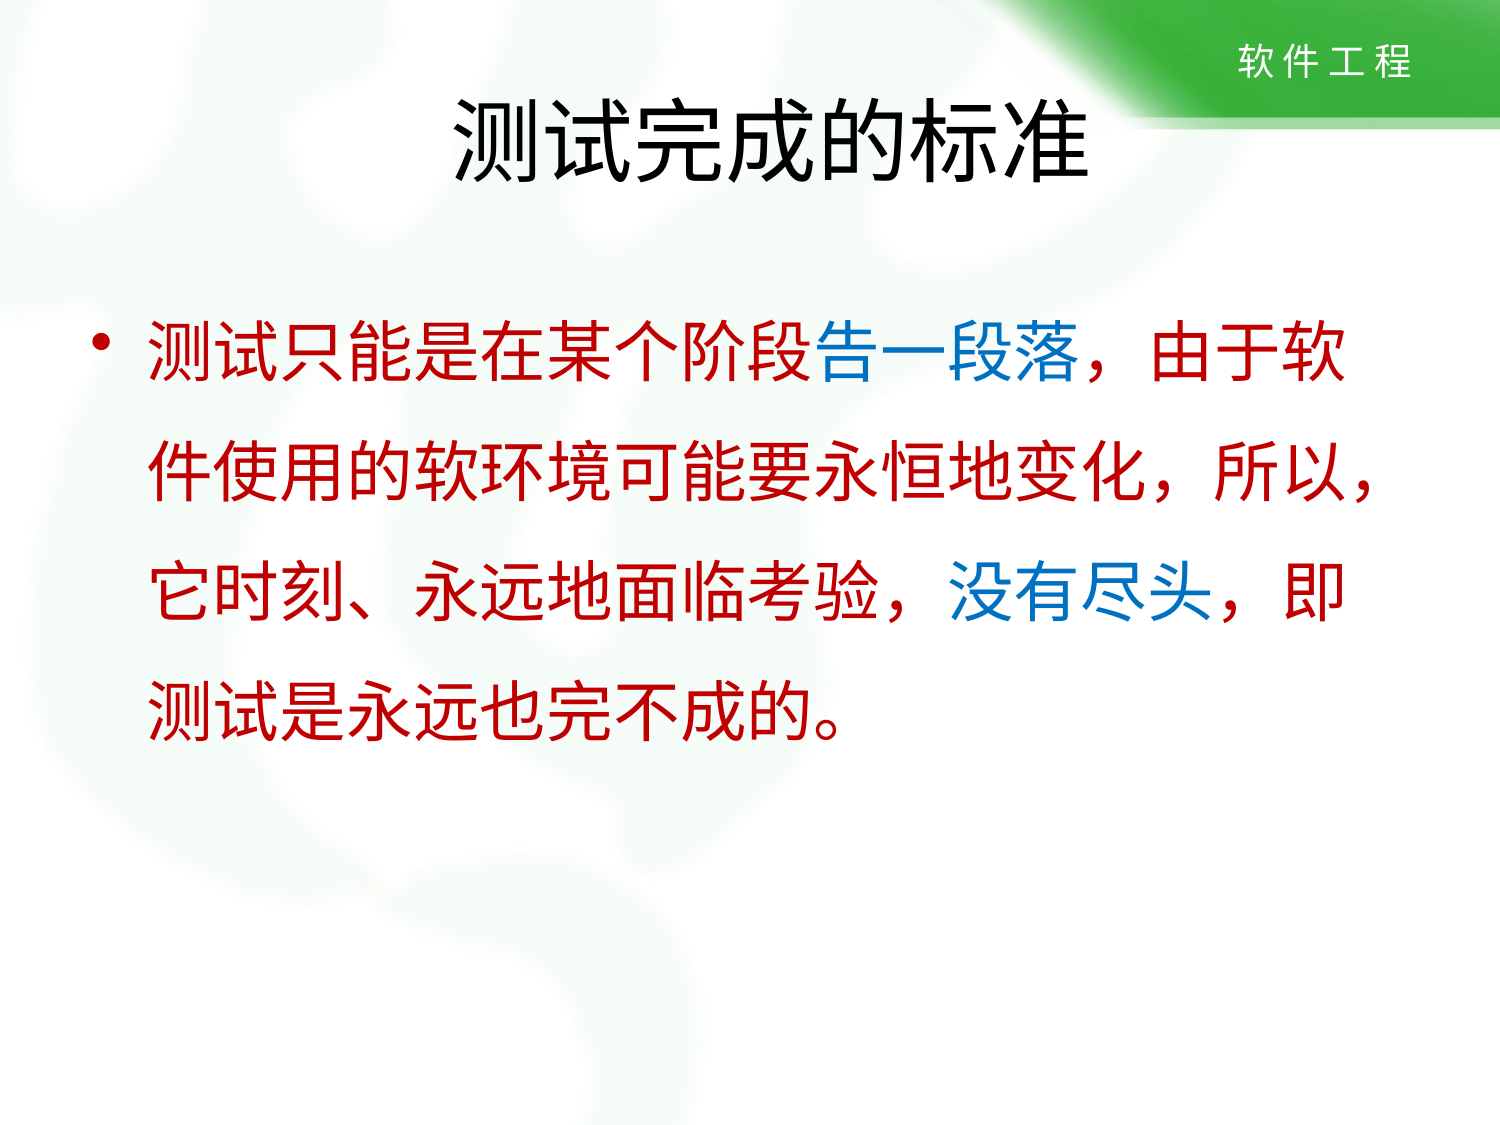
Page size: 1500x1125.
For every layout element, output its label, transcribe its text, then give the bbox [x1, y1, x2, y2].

title 测试完成的标准 [74, 44, 1426, 233]
list 测试只能是在某个阶段告一段落，由于软件使用的软环境可能要永恒地变化，所以，它时刻、永远地面临考验，没有尽头，即测试是永远也完不成的。 [74, 262, 1426, 1006]
picture [0, 0, 1500, 1125]
